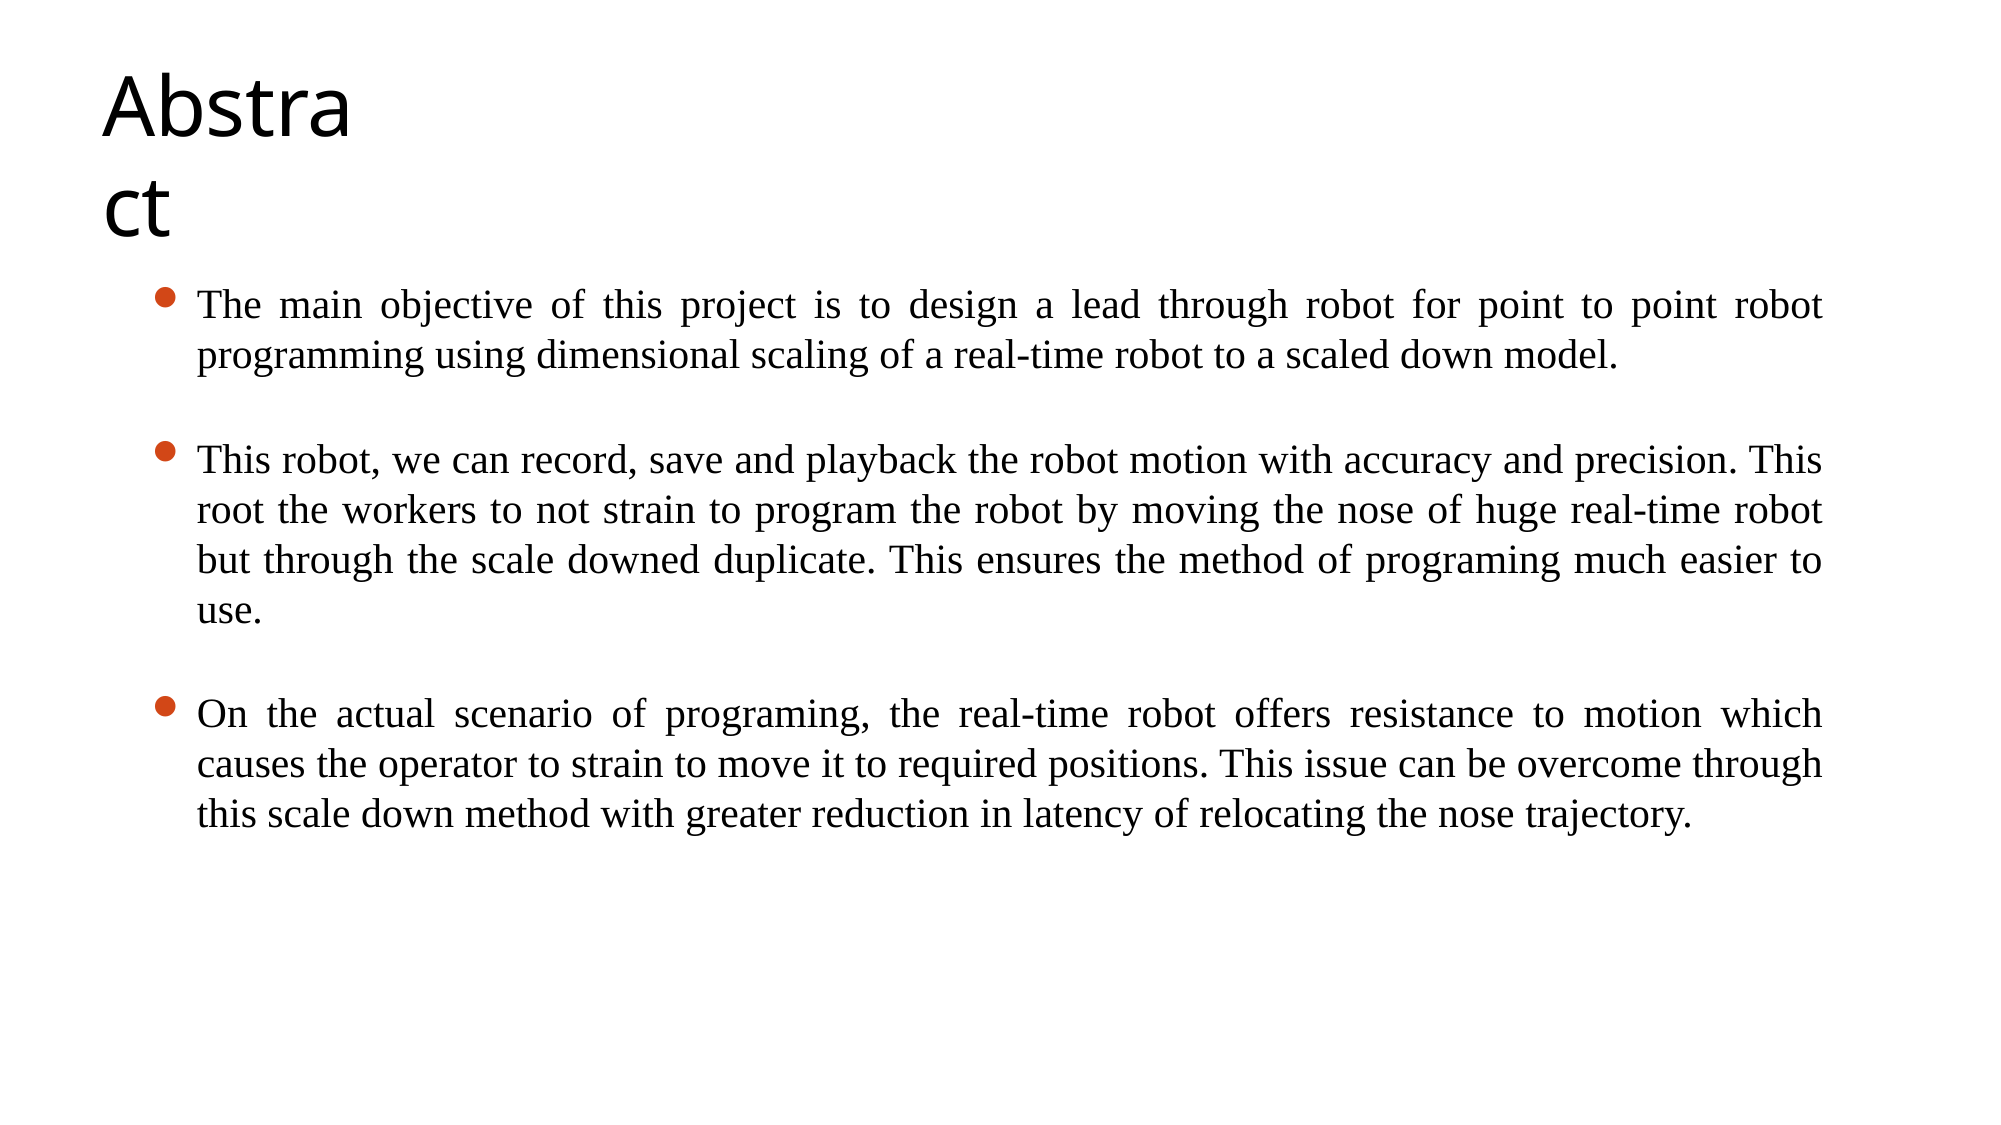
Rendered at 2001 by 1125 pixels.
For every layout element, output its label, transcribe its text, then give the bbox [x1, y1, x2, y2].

title Abstract [99, 51, 393, 254]
text_box The main objective of this project is to design a lead through robot for point to point robot programming using dimensional scaling of a real-time robot to a scaled down model. This robot, we can record, save and playback the robot motion with accuracy and precision. This root the workers to not strain to program the robot by moving the nose of huge real-time robot but through the scale downed duplicate. This ensures the method of programing much easier to use. On the actual scenario of programing, the real-time robot offers resistance to motion which causes the operator to strain to move it to required positions. This issue can be overcome through this scale down method with greater reduction in latency of relocating the nose trajectory. [150, 274, 1825, 837]
